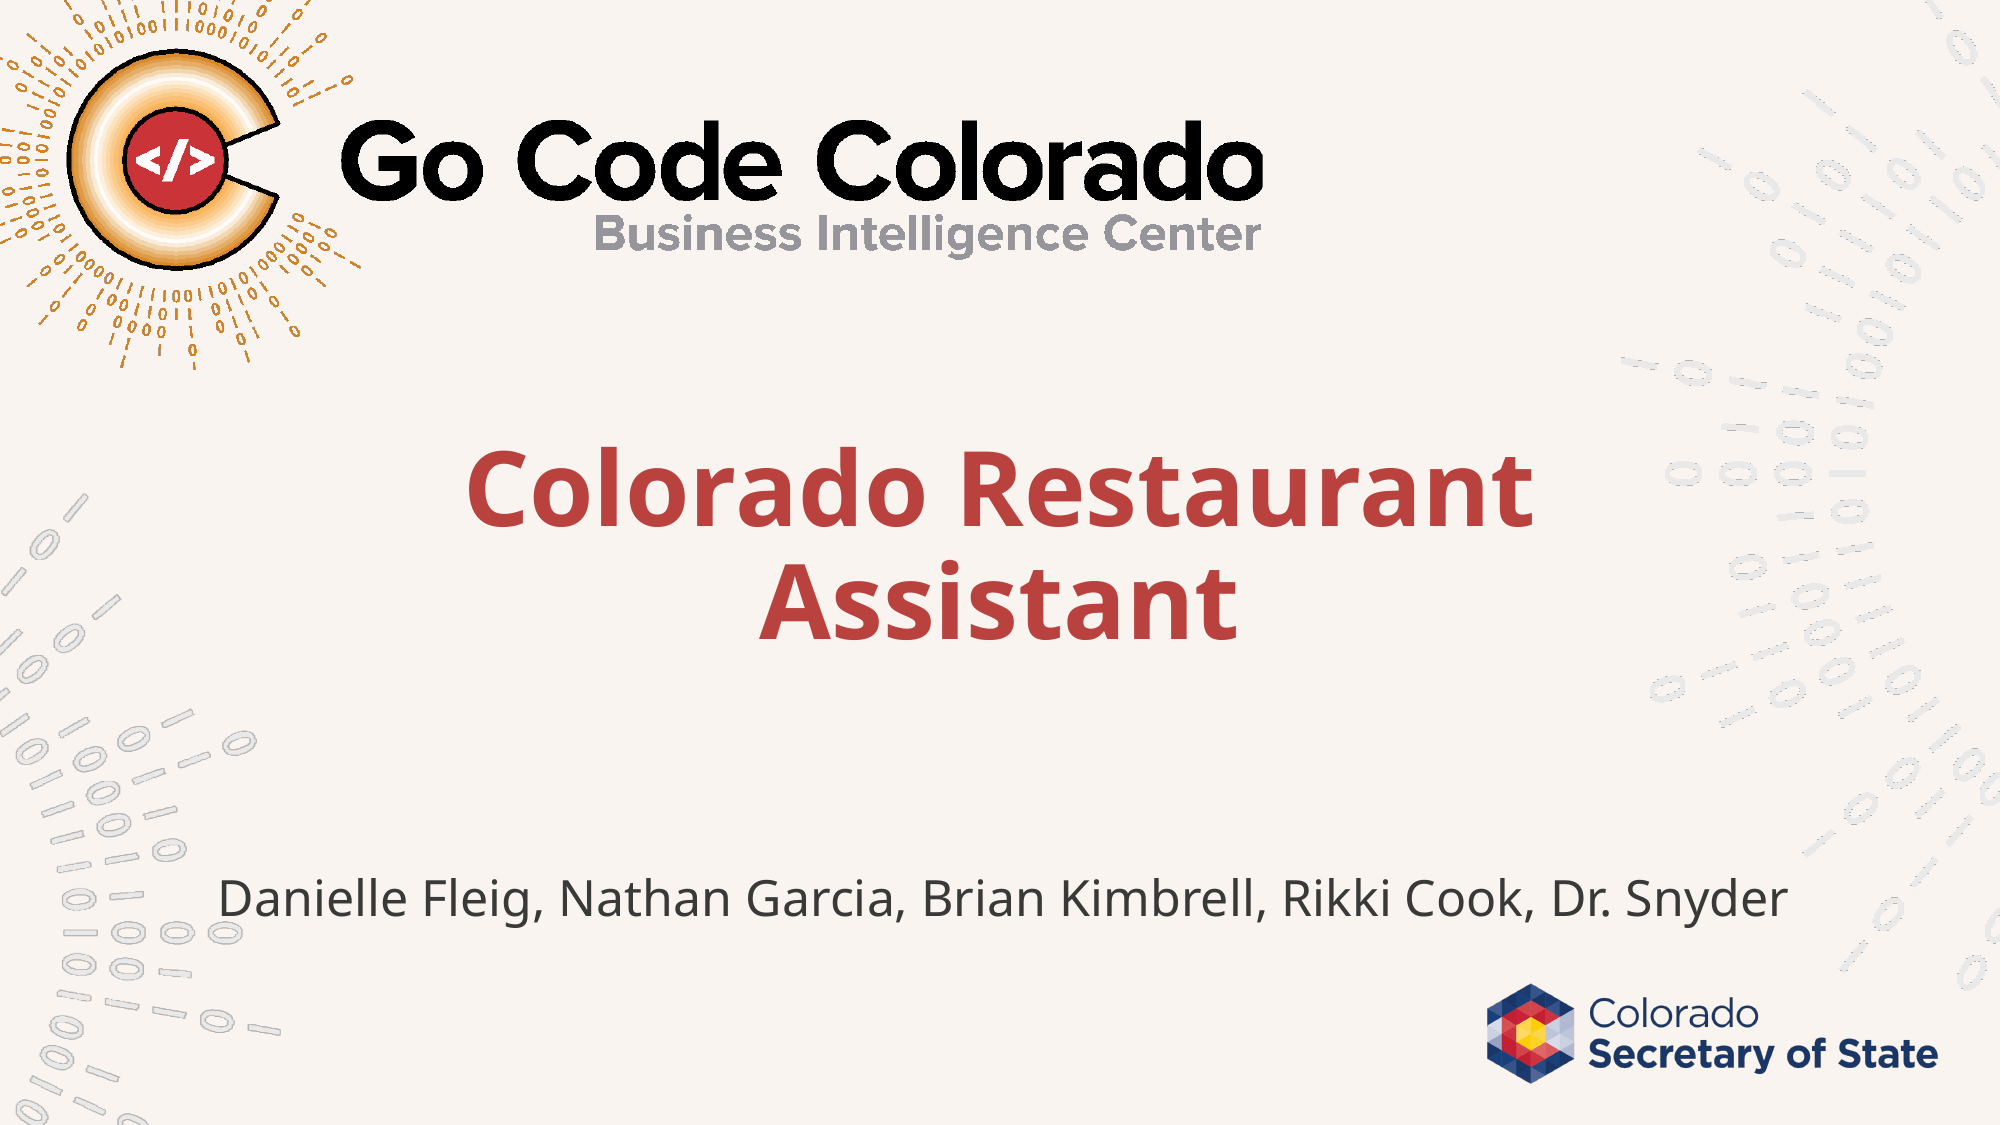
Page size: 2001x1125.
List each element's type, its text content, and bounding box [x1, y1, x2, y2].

picture [1620, 0, 2000, 1119]
picture [0, 0, 1263, 1125]
subtitle Danielle Fleig, Nathan Garcia, Brian Kimbrell, Rikki Cook, Dr. Snyder [55, 865, 1945, 1125]
title Colorado Restaurant Assistant [249, 392, 1750, 670]
